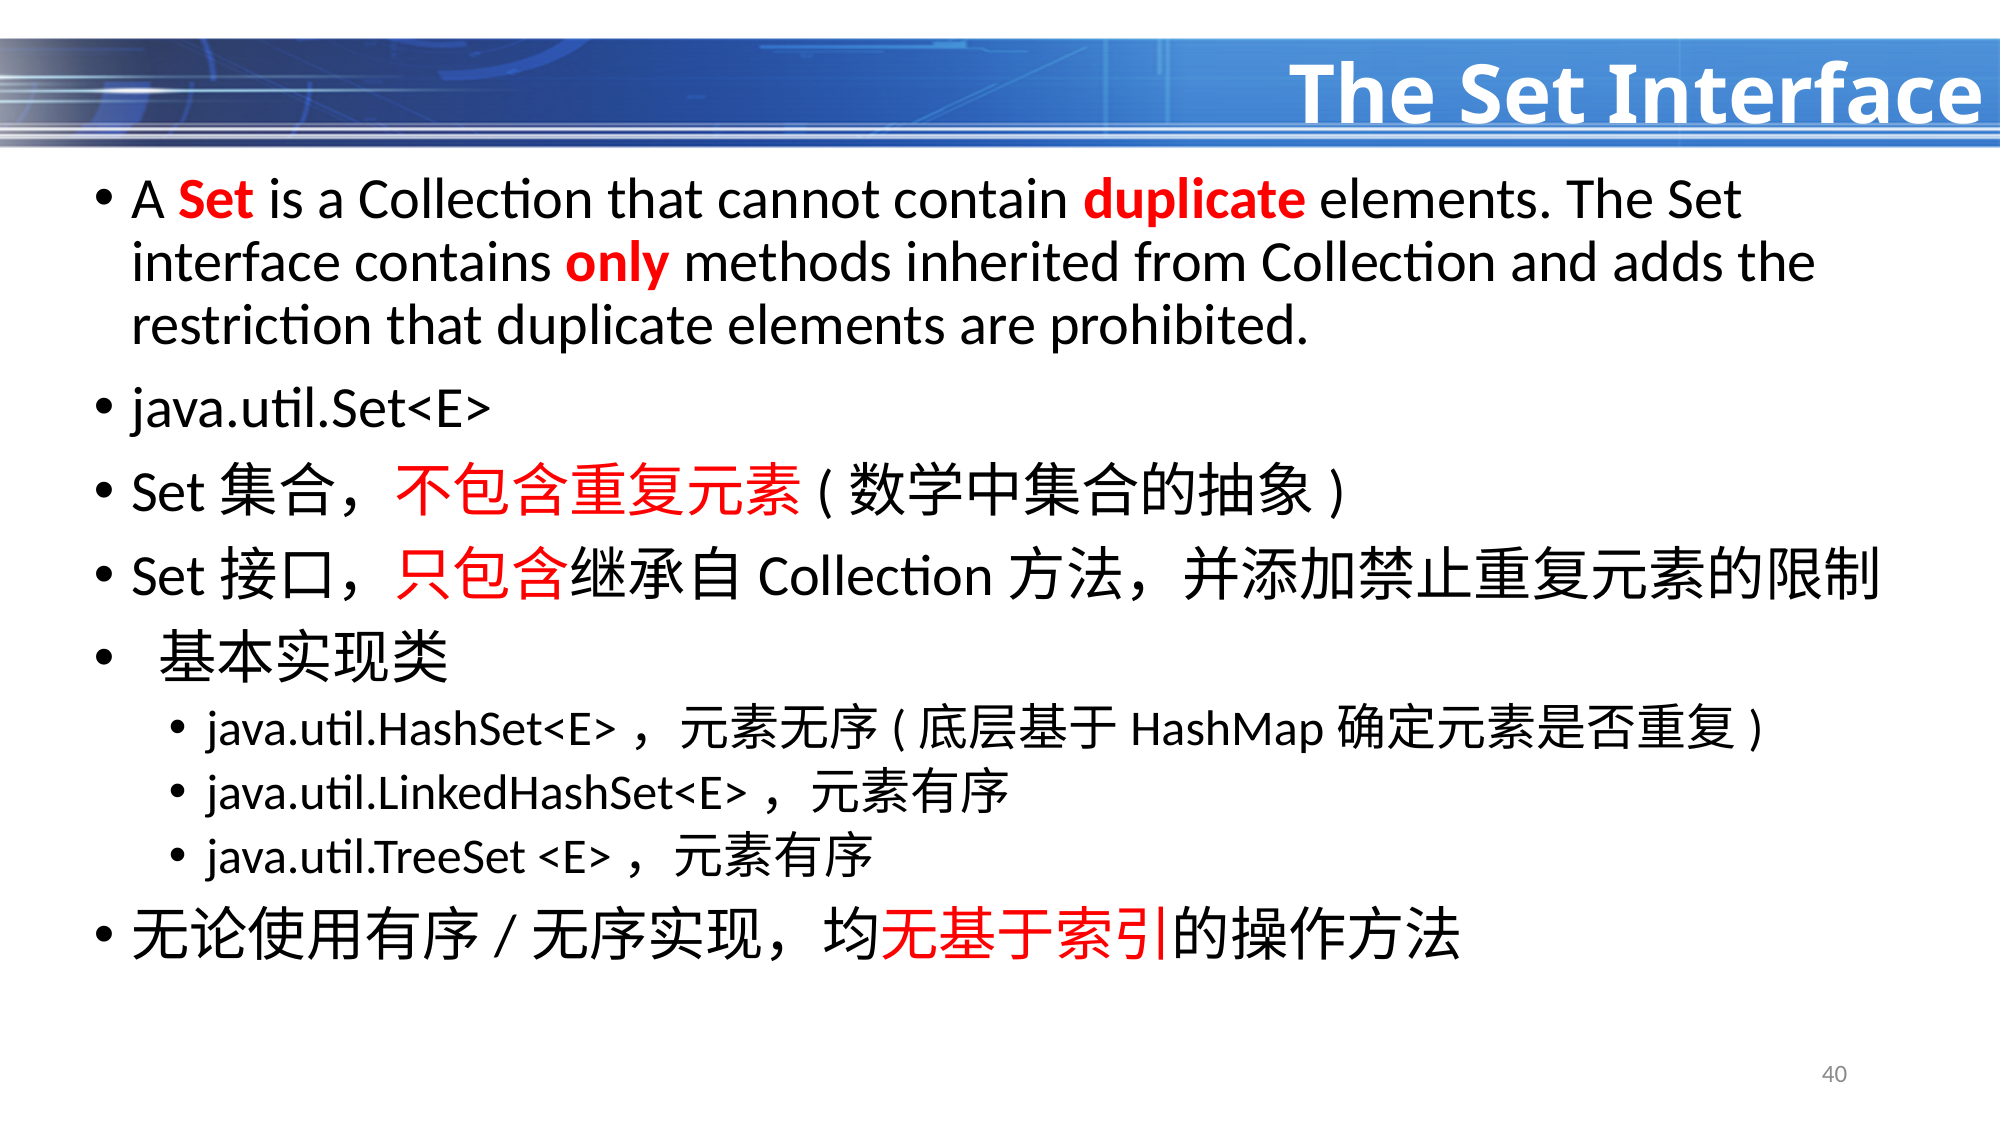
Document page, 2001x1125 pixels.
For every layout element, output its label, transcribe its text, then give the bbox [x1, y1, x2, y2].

list A Set is a Collection that cannot contain duplicate elements. The Set interface contains only methods inherited from Collection and adds the restriction that duplicate elements are prohibited. java.util.Set<E> Set集合，不包含重复元素(数学中集合的抽象) Set接口，只包含继承自Collection方法，并添加禁止重复元素的限制 基本实现类 java.util.HashSet<E>，元素无序(底层基于HashMap确定元素是否重复) java.util.LinkedHashSet<E>，元素有序 java.util.TreeSet <E>，元素有序 无论使用有序/无序实现，均无基于索引的操作方法 [78, 160, 1922, 1080]
slide_number 40 [1412, 1042, 1863, 1103]
title The Set Interface [0, 45, 2000, 149]
